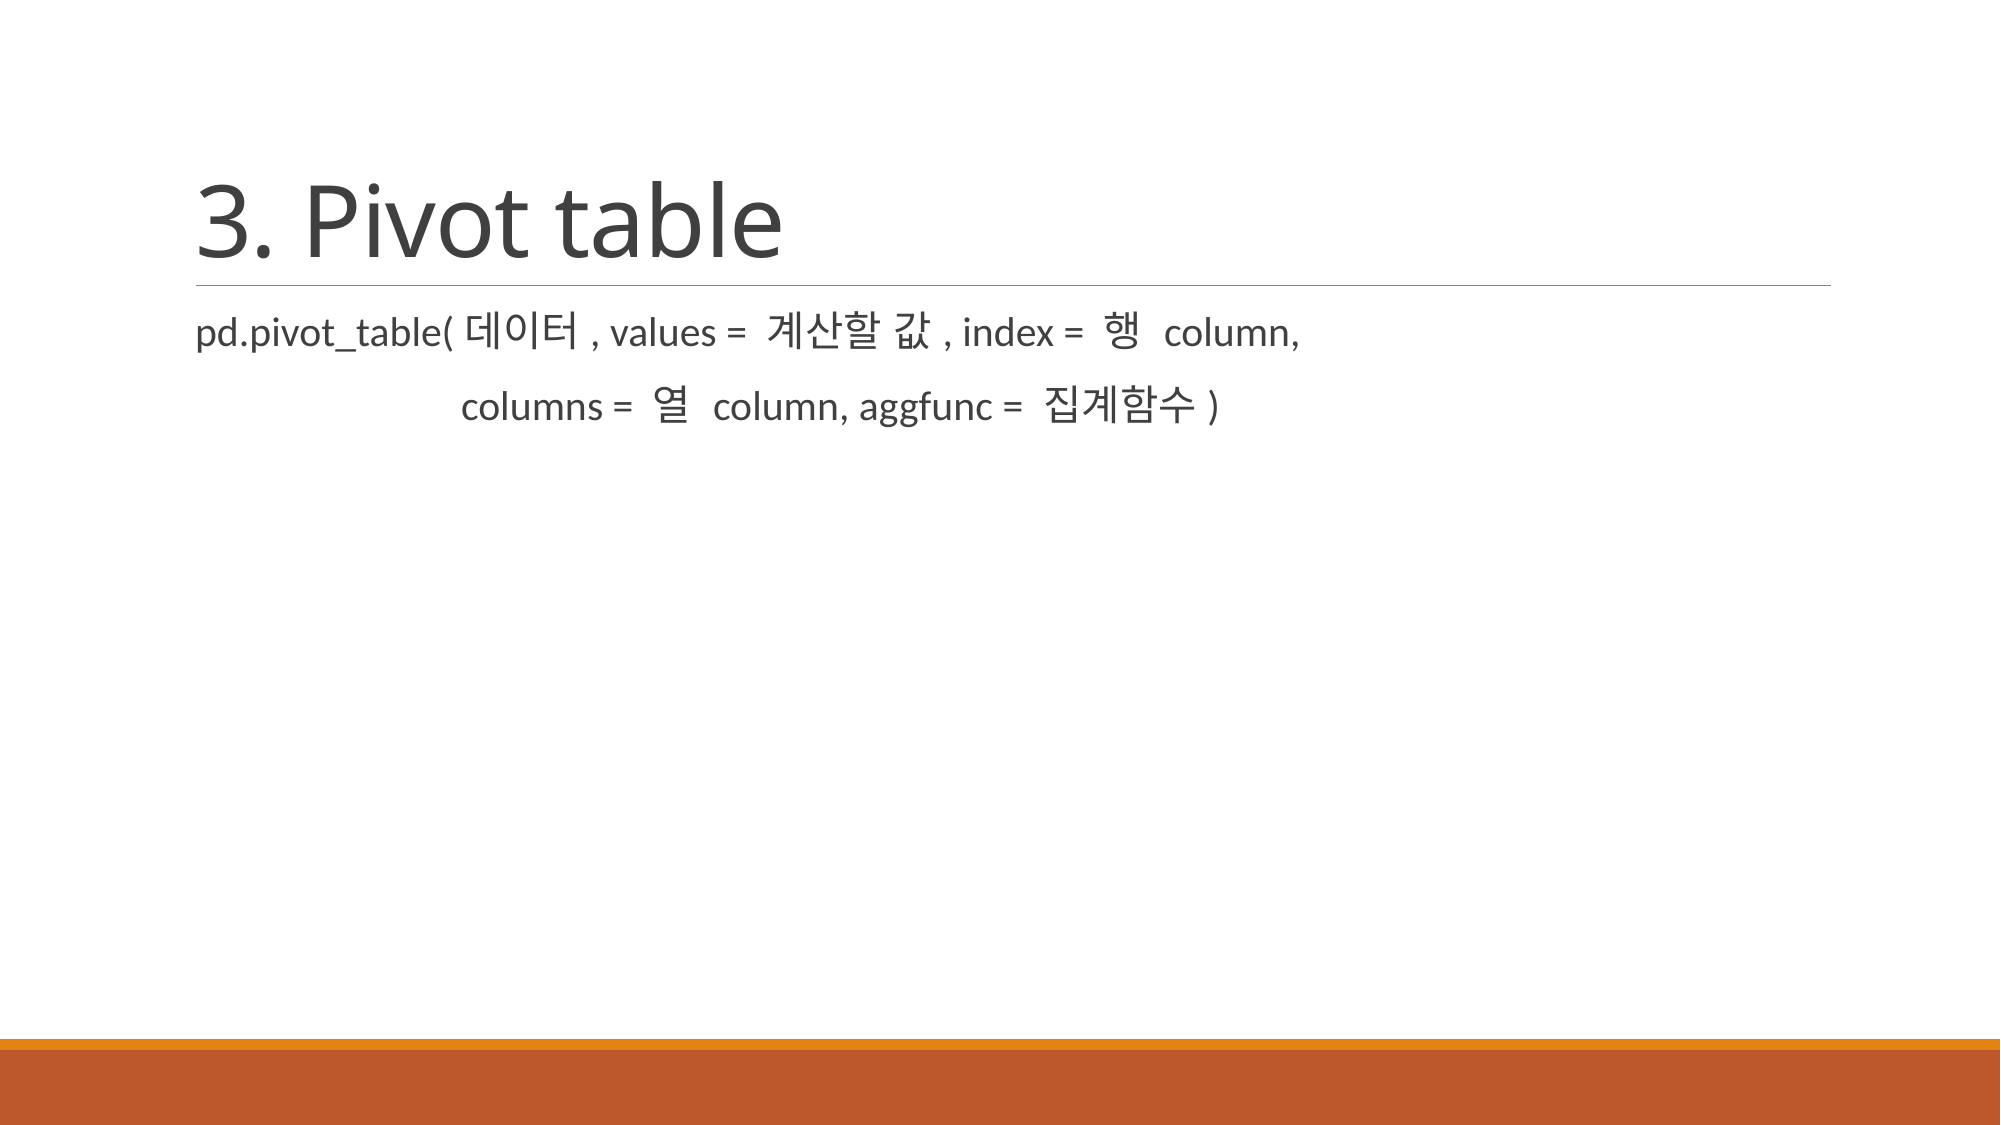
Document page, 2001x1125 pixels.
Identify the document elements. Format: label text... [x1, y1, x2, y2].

list pd.pivot_table(데이터, values = 계산할 값, index = 행 column, columns = 열 column, aggfunc = 집계함수) [180, 302, 1830, 963]
title 3. Pivot table [180, 47, 1830, 285]
